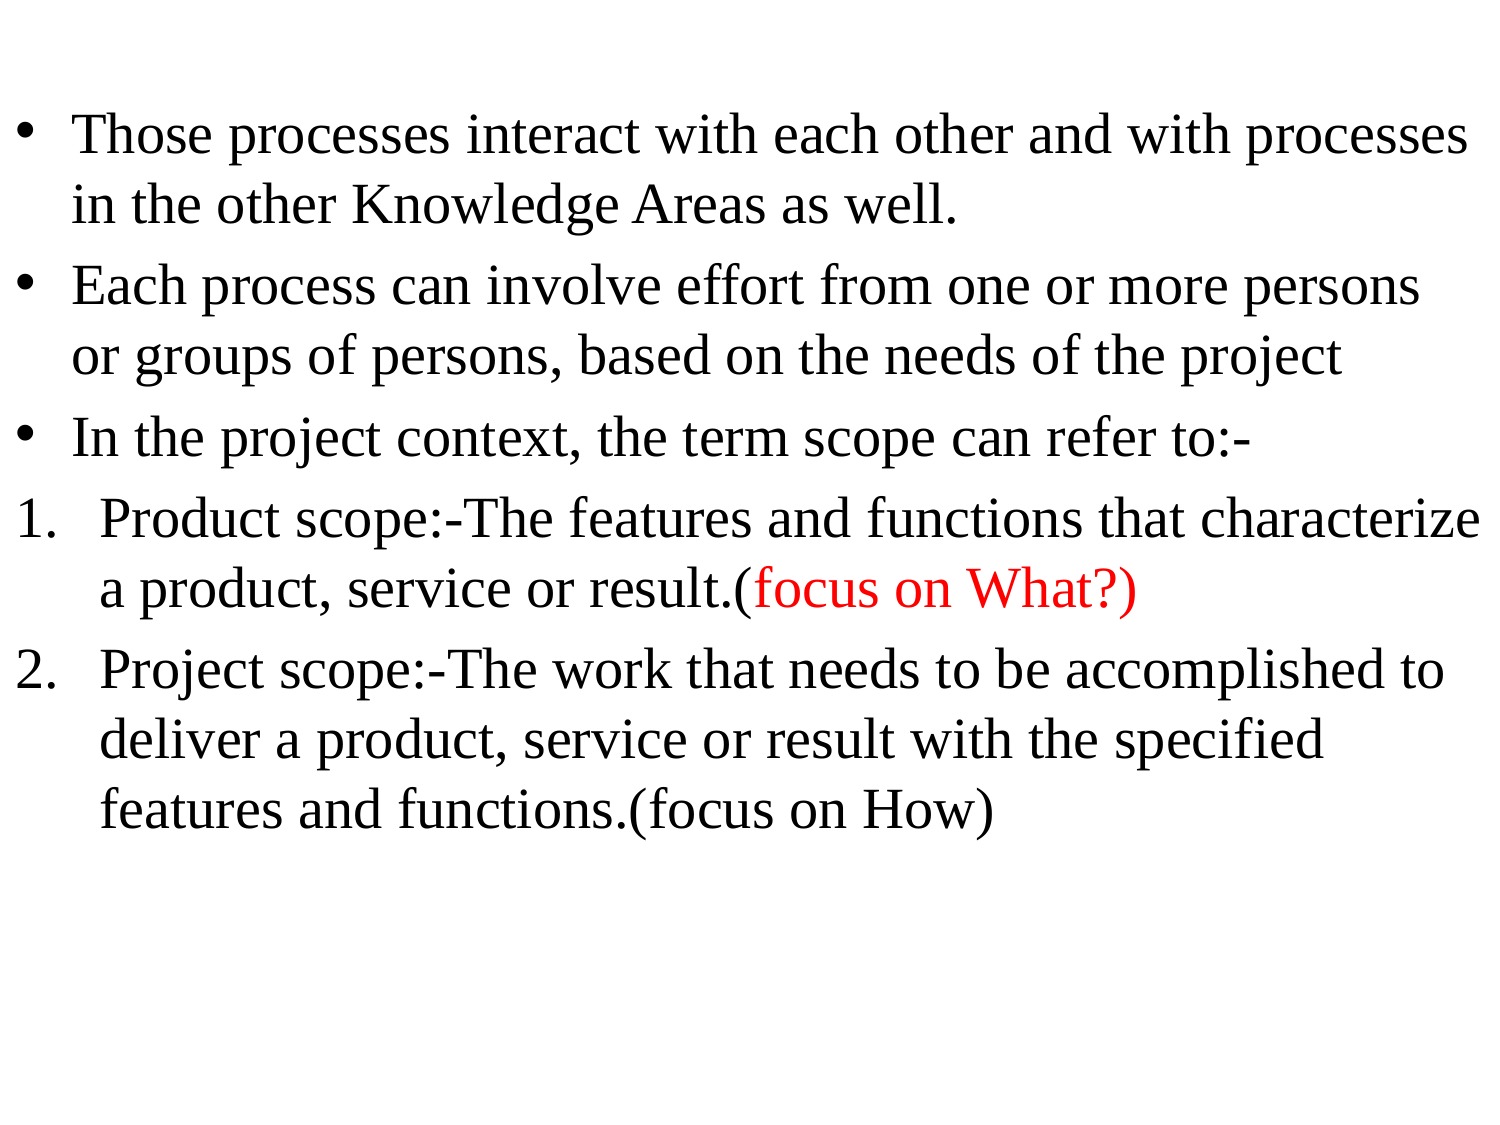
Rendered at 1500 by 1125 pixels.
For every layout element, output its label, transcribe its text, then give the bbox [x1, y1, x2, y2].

list Those processes interact with each other and with processes in the other Knowledge Areas as well. Each process can involve effort from one or more persons or groups of persons, based on the needs of the project In the project context, the term scope can refer to:- Product scope:-The features and functions that characterize a product, service or result.(focus on What?) Project scope:-The work that needs to be accomplished to deliver a product, service or result with the specified features and functions.(focus on How) [0, 87, 1500, 1063]
